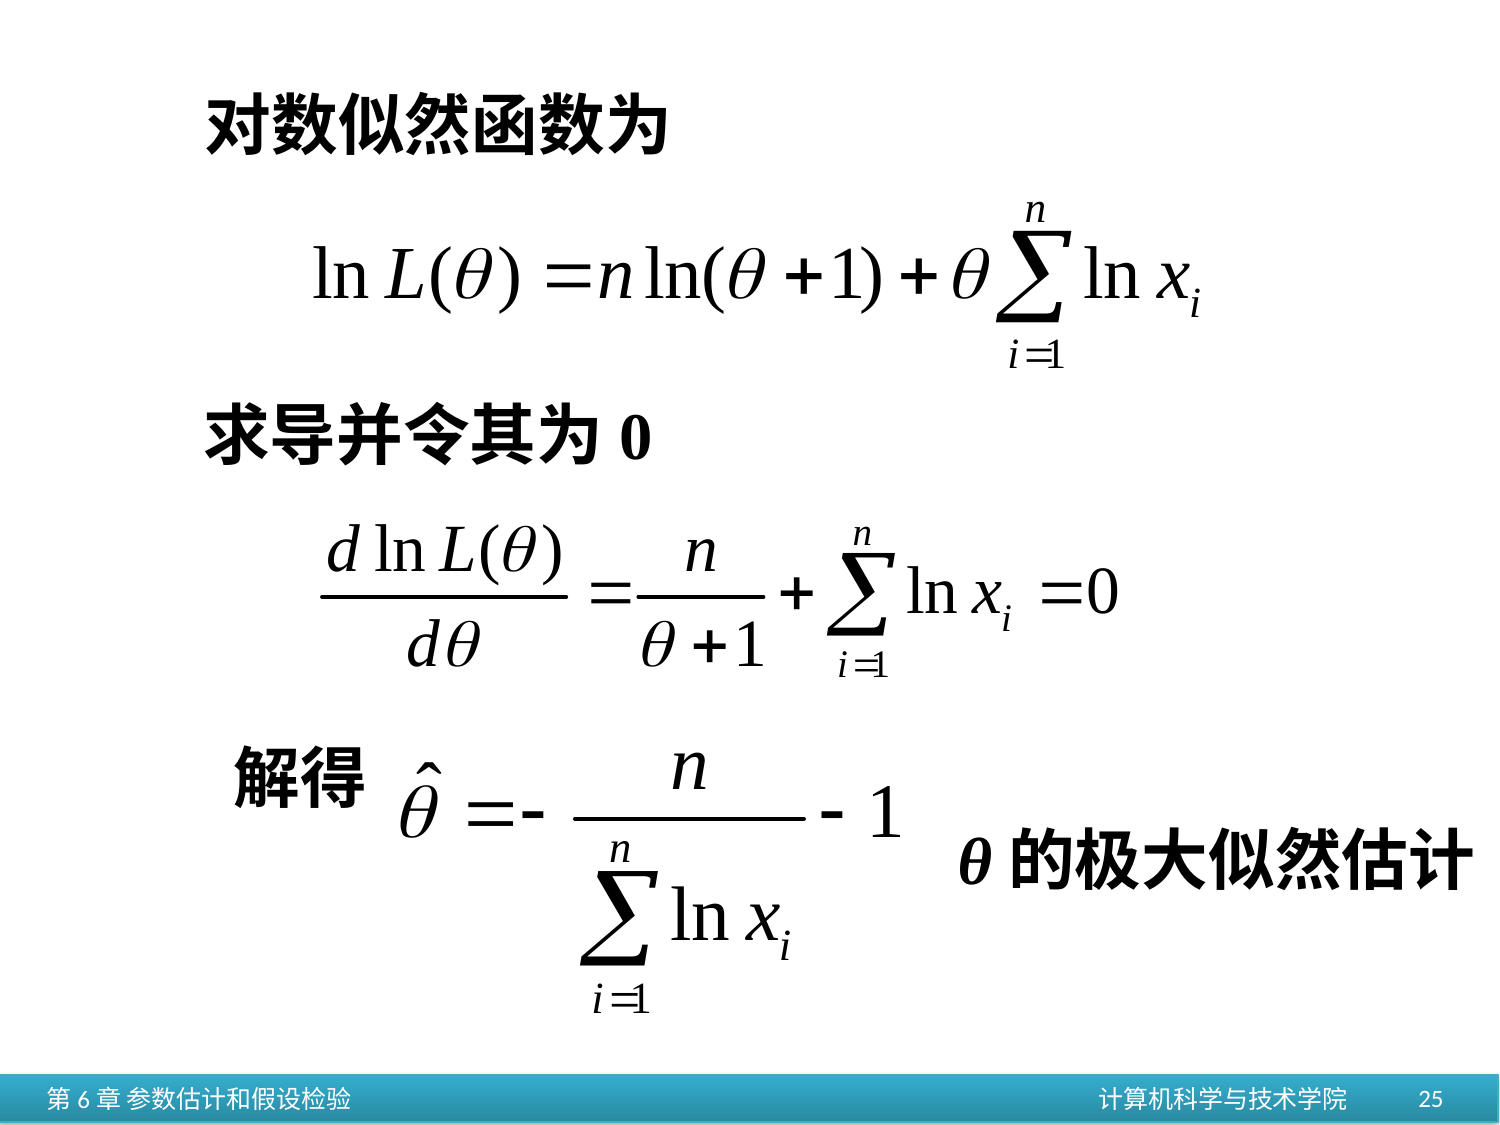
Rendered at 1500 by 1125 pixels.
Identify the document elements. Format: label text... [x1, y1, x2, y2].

text_box θ的极大似然估计 [942, 810, 1491, 906]
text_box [387, 715, 910, 1032]
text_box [310, 500, 1132, 693]
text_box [302, 173, 1226, 386]
text_box 解得 [218, 728, 382, 823]
text_box 对数似然函数为 [189, 75, 687, 170]
text_box 求导并令其为0 [188, 385, 668, 481]
